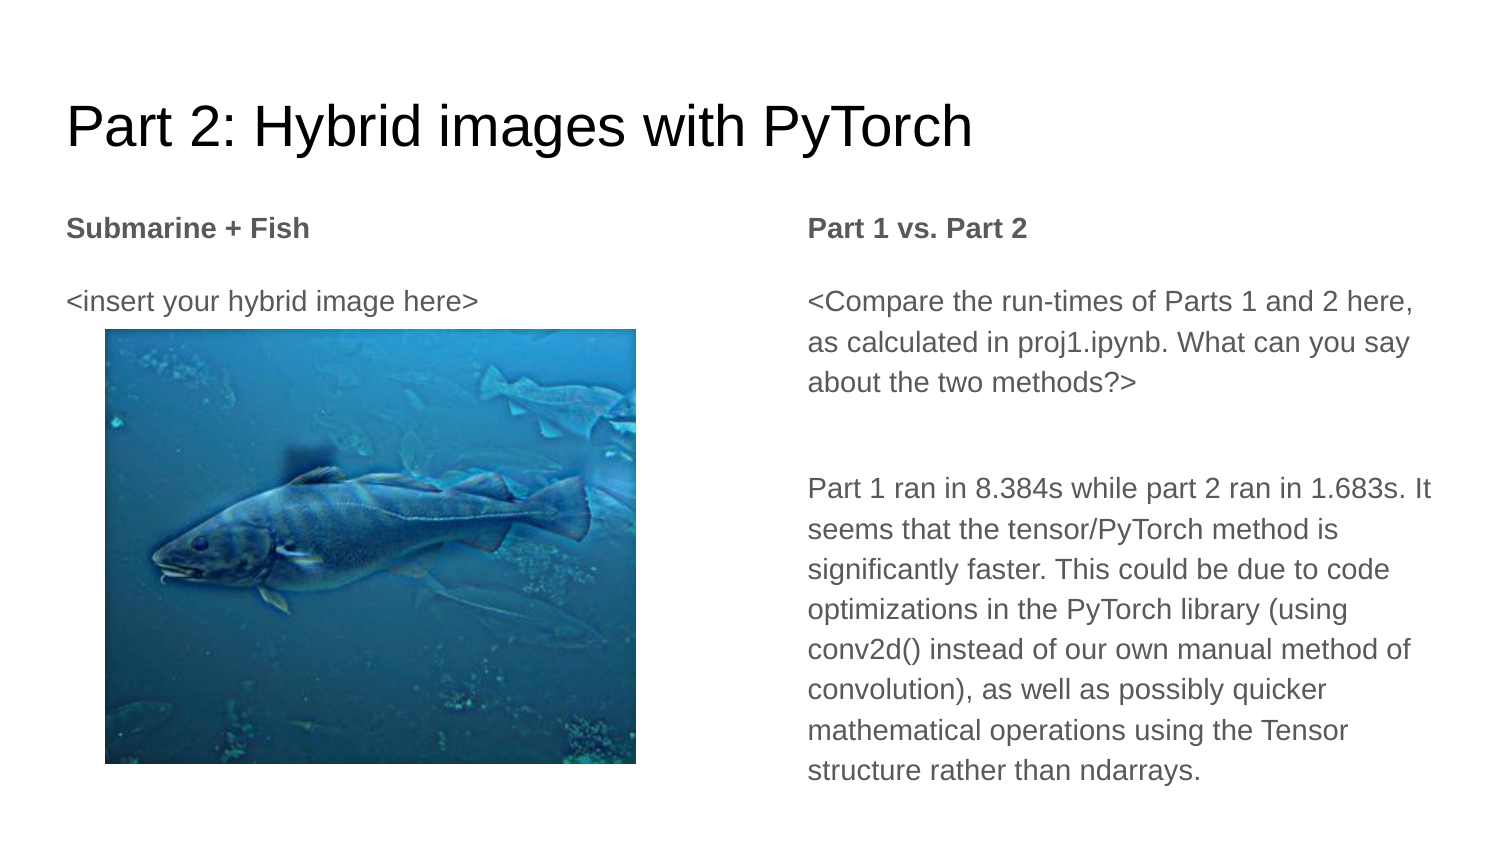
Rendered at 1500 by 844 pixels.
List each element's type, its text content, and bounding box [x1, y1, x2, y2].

list Part 1 vs. Part 2 <Compare the run-times of Parts 1 and 2 here, as calculated in proj1.ipynb. What can you say about the two methods?> Part 1 ran in 8.384s while part 2 ran in 1.683s. It seems that the tensor/PyTorch method is significantly faster. This could be due to code optimizations in the PyTorch library (using conv2d() instead of our own manual method of convolution), as well as possibly quicker mathematical operations using the Tensor structure rather than ndarrays. [792, 189, 1449, 799]
picture [105, 328, 637, 764]
list Submarine + Fish <insert your hybrid image here> [51, 189, 708, 750]
title Part 2: Hybrid images with PyTorch [51, 72, 1449, 167]
